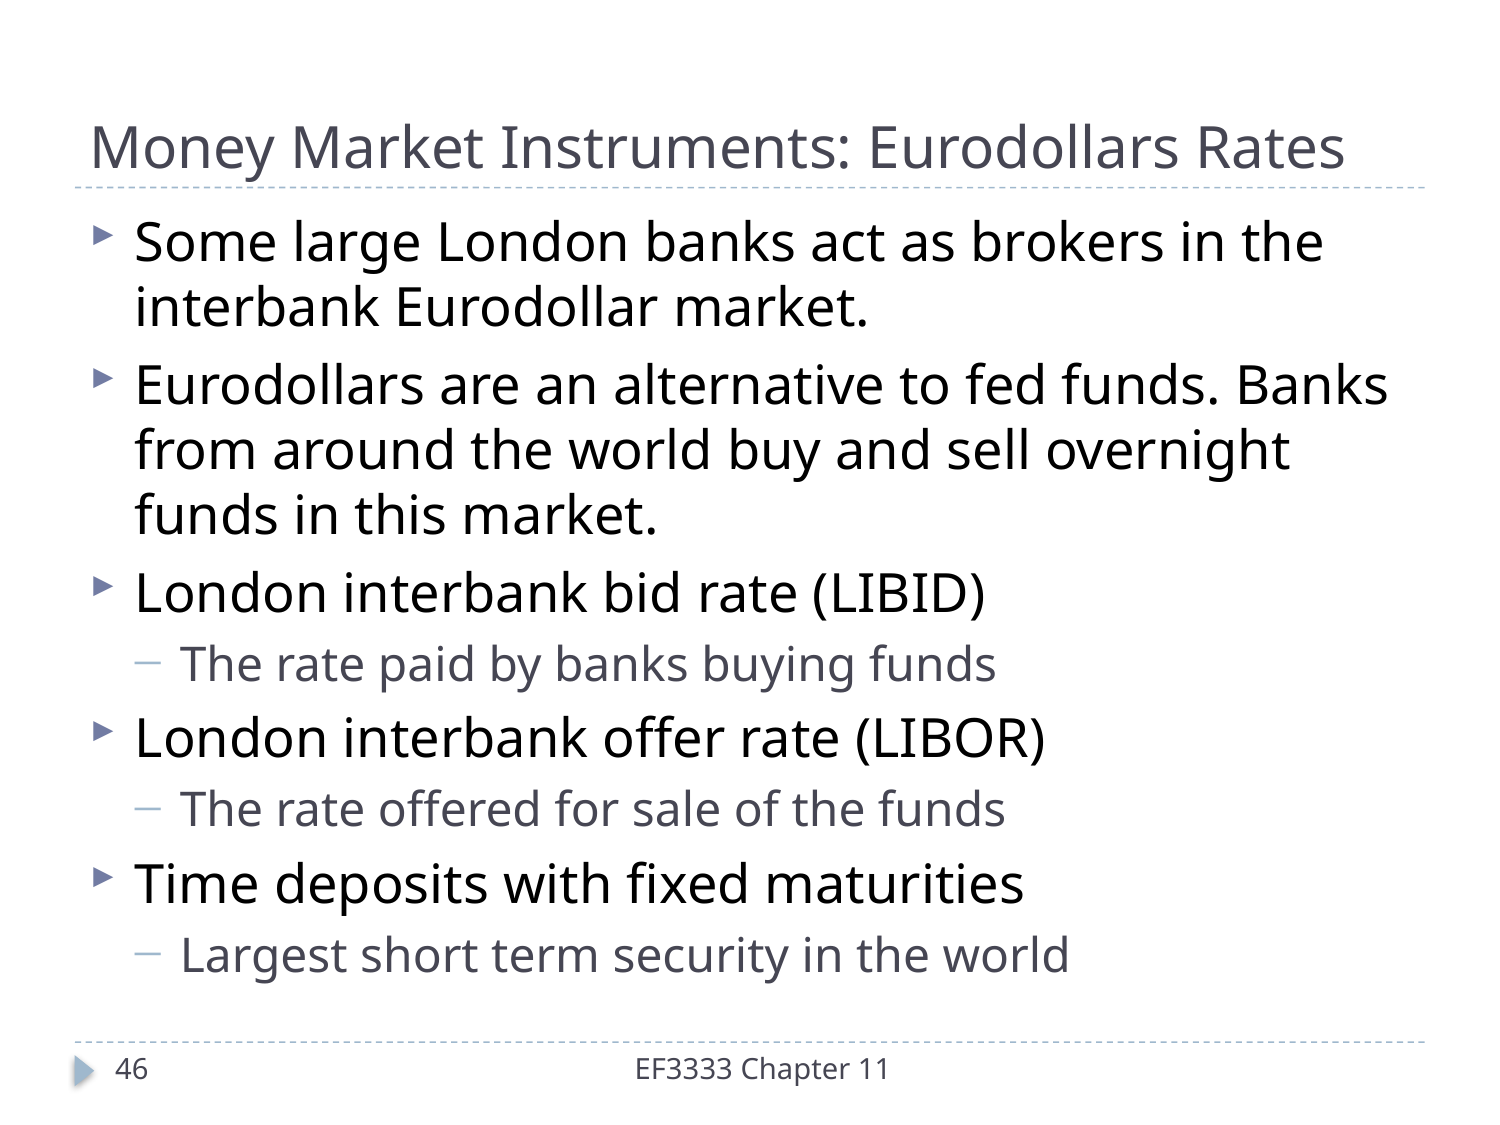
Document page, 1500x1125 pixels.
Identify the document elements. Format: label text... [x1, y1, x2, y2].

list Some large London banks act as brokers in the interbank Eurodollar market. Eurodollars are an alternative to fed funds. Banks from around the world buy and sell overnight funds in this market. London interbank bid rate (LIBID) The rate paid by banks buying funds London interbank offer rate (LIBOR) The rate offered for sale of the funds Time deposits with fixed maturities Largest short term security in the world [75, 200, 1425, 1010]
footer EF3333 Chapter 11 [475, 1042, 1051, 1103]
title Money Market Instruments: Eurodollars Rates [75, 24, 1447, 188]
slide_number 46 [100, 1042, 426, 1103]
